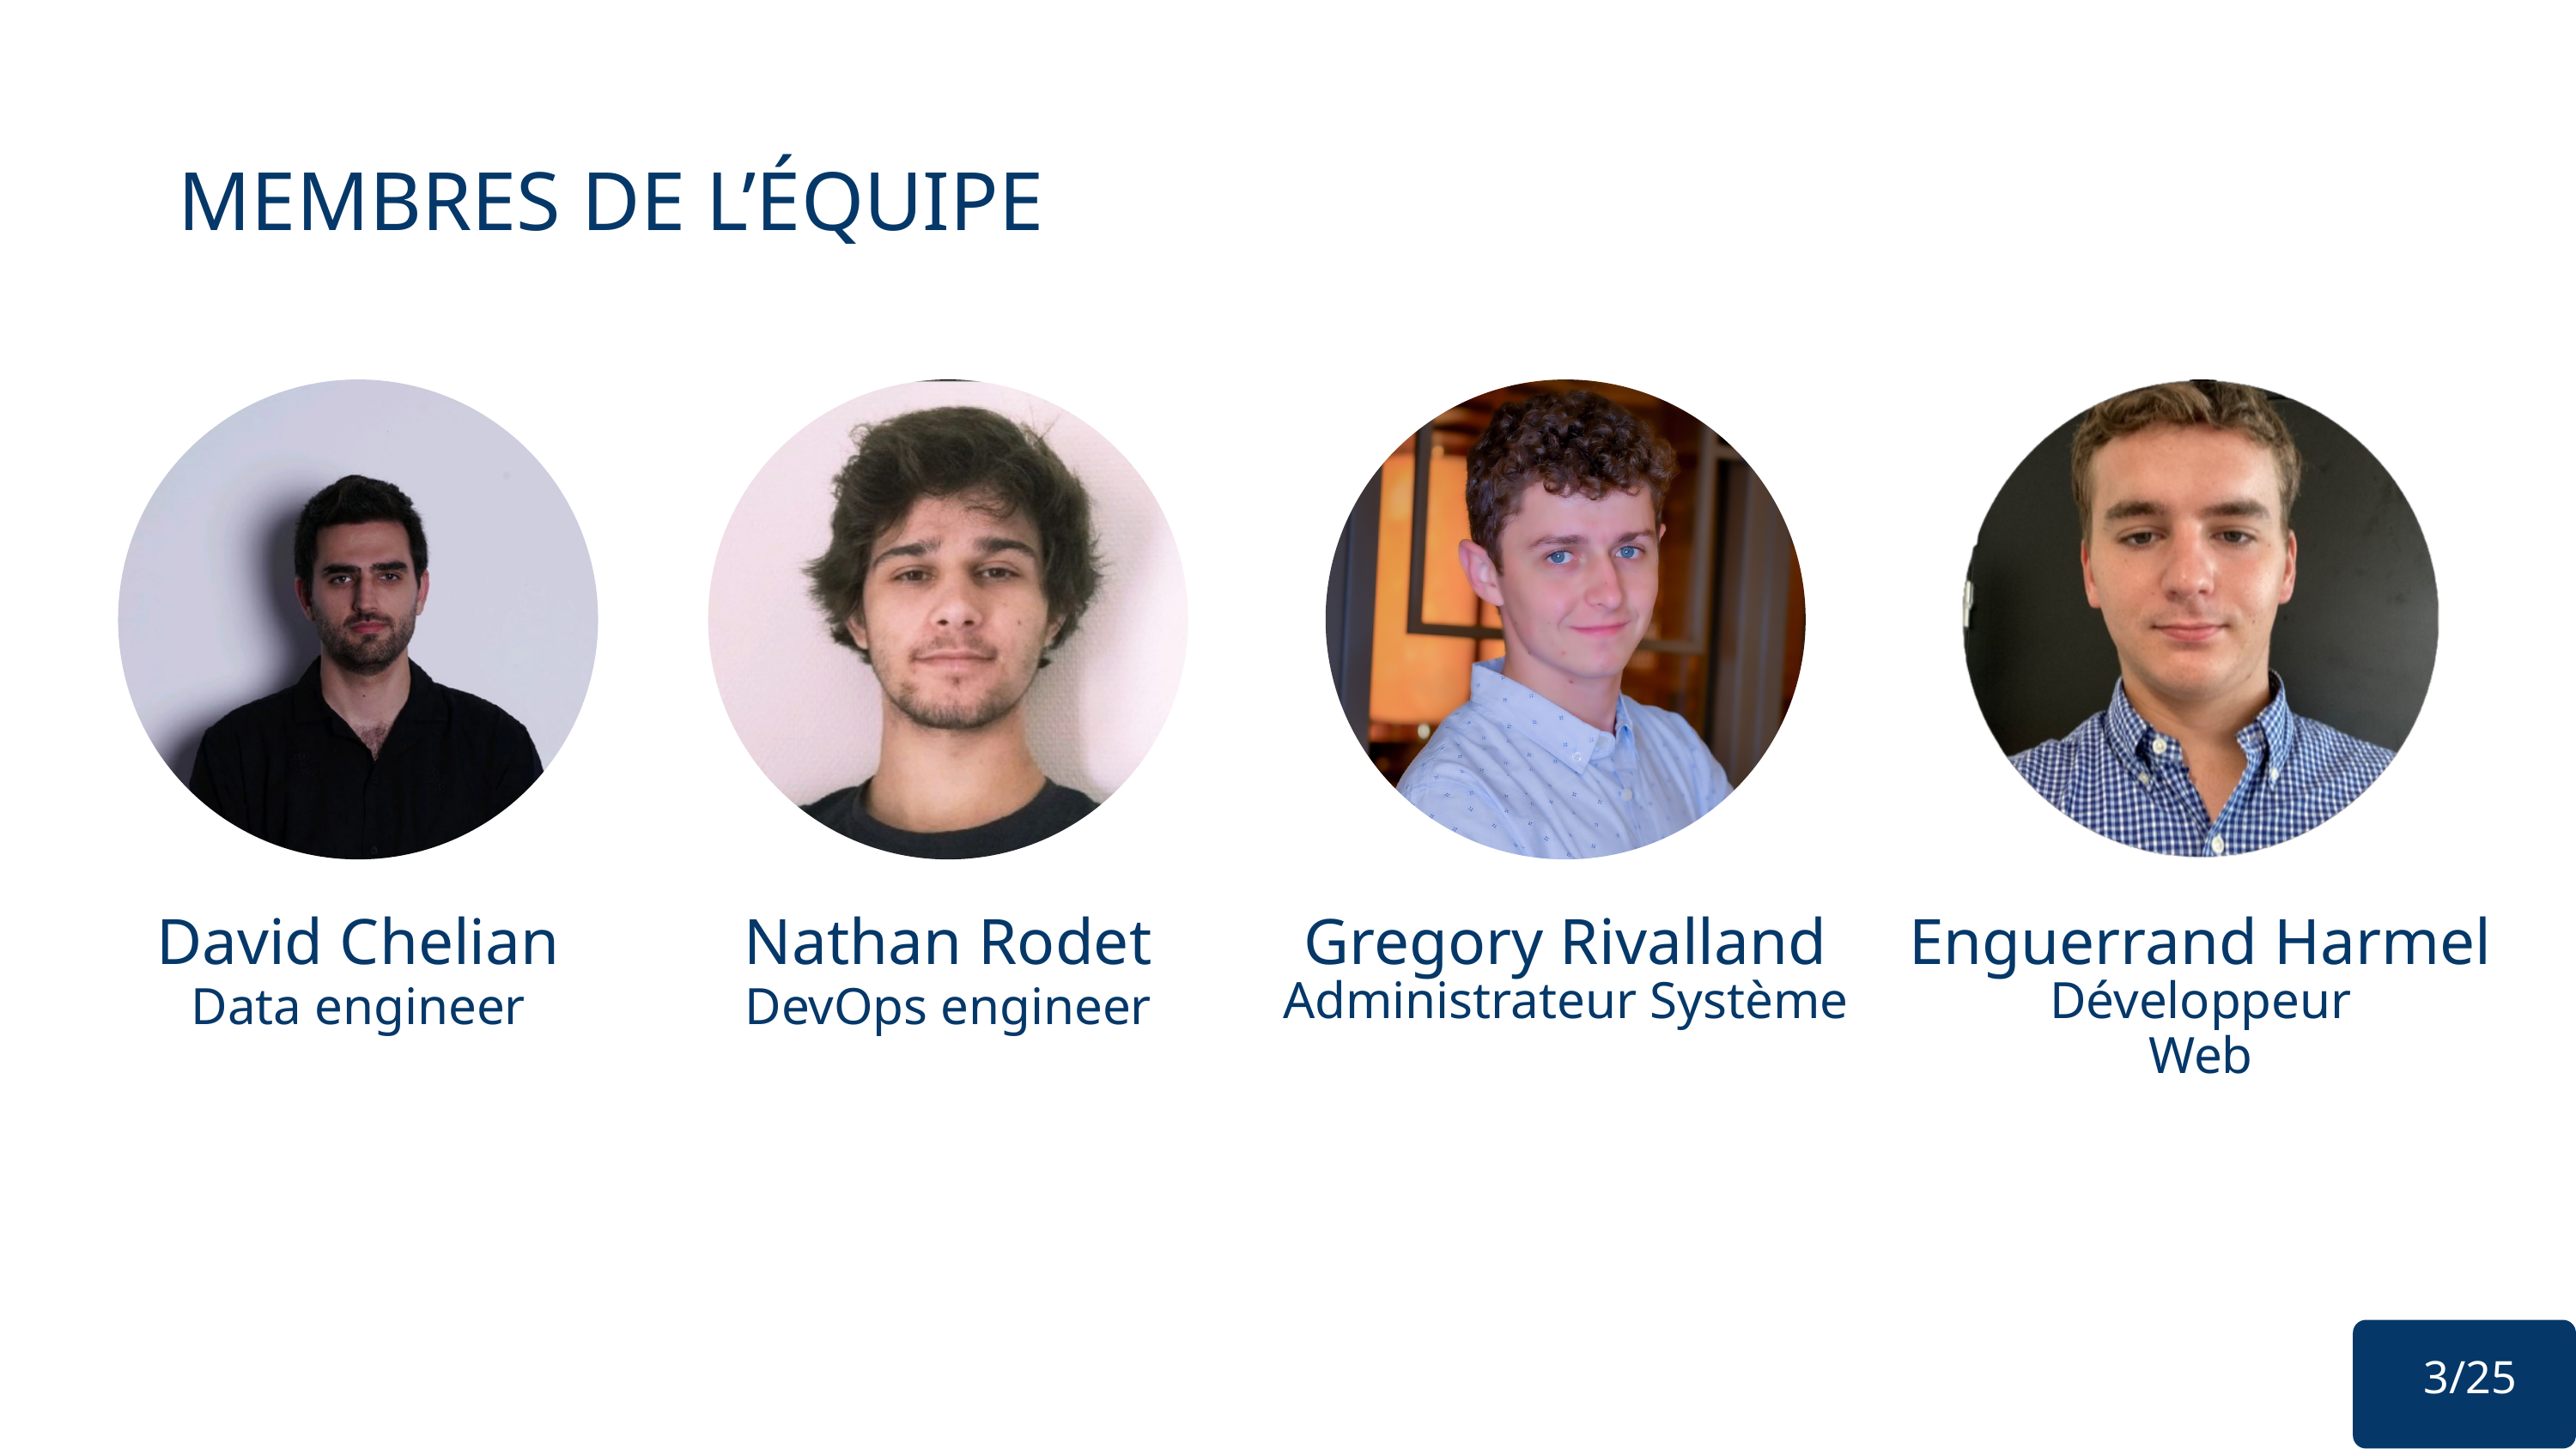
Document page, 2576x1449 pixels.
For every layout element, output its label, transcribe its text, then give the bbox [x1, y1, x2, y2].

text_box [2352, 1319, 2576, 1449]
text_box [63, 379, 2513, 1086]
text_box MEMBRES DE L’ÉQUIPE [144, 134, 1078, 247]
